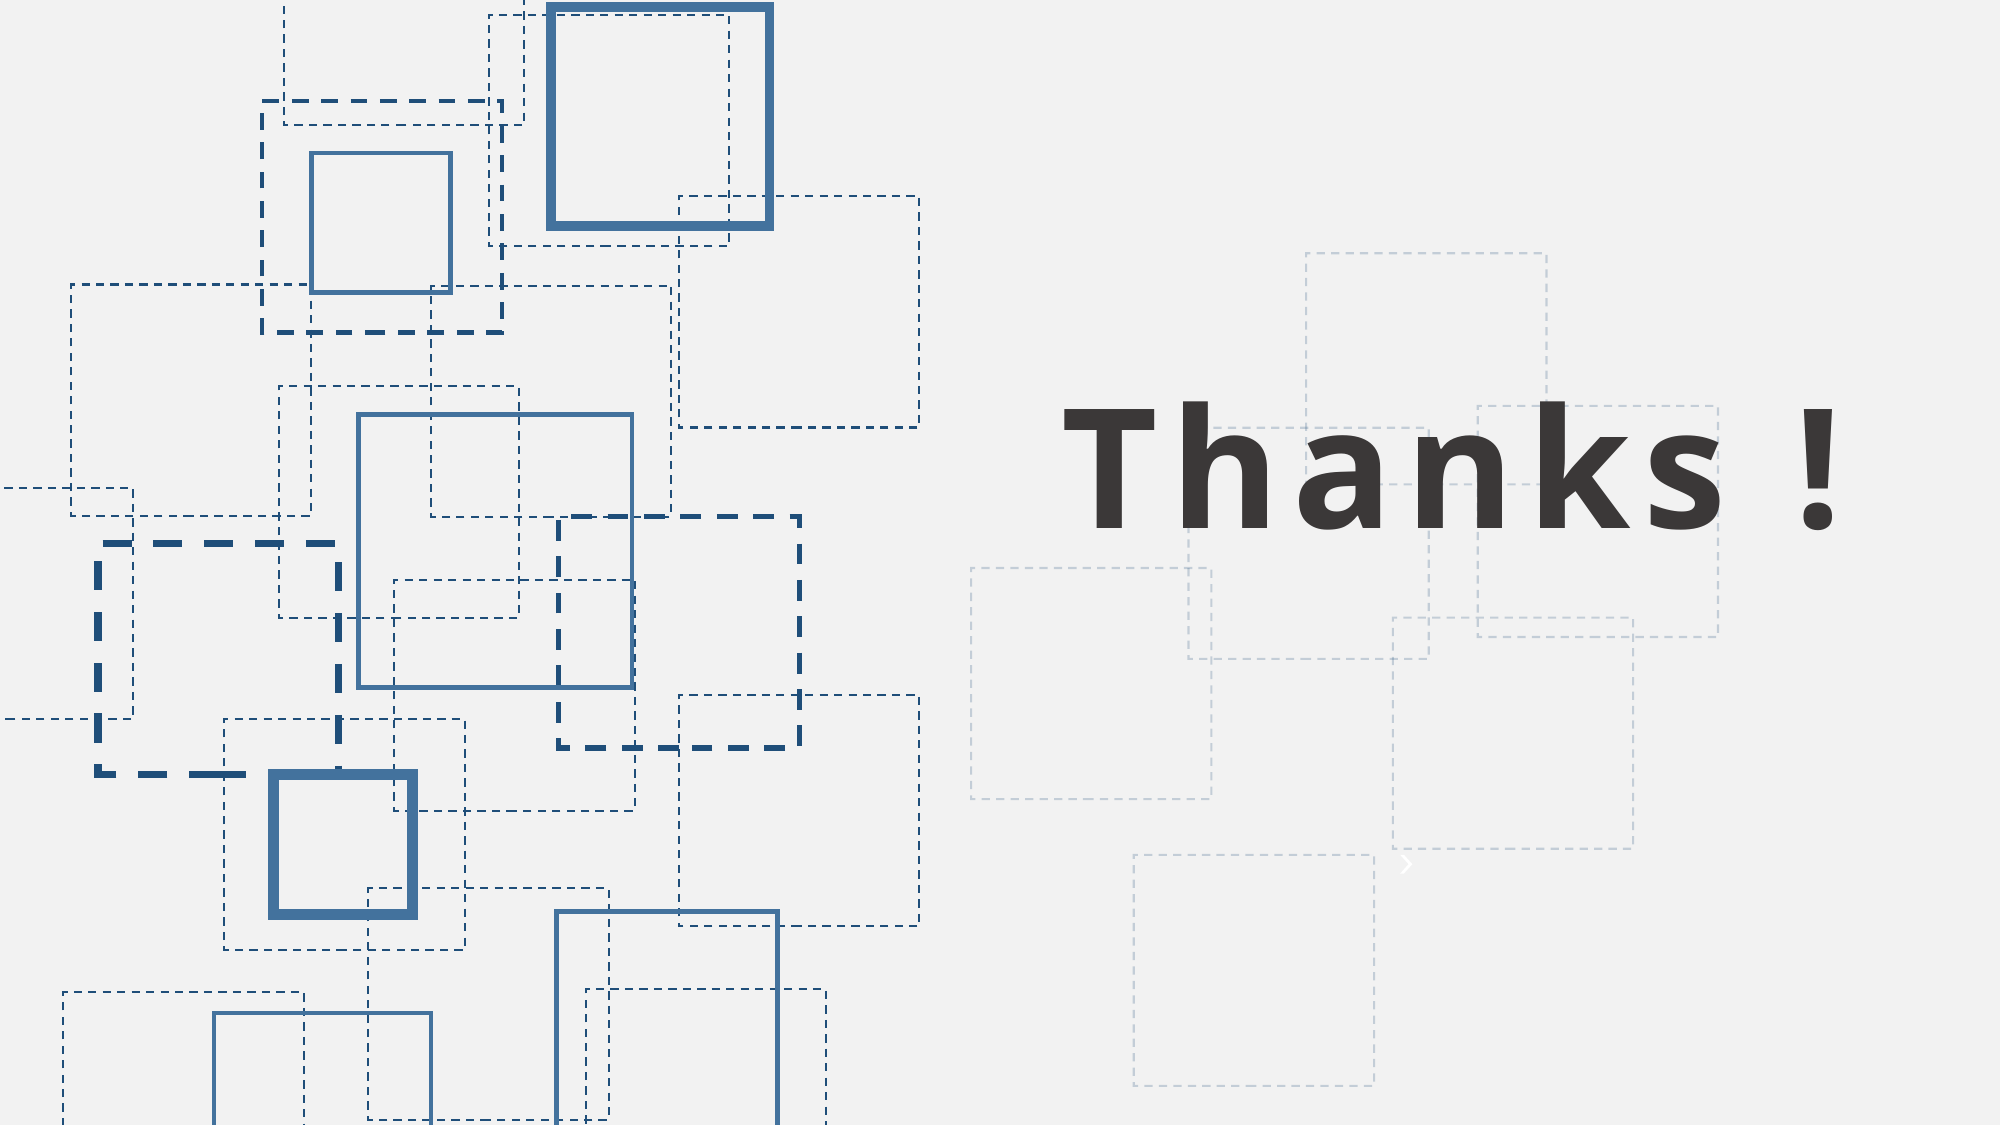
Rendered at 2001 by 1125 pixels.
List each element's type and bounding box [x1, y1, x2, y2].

text_box [0, 0, 1719, 1125]
text_box [1047, 354, 1869, 874]
